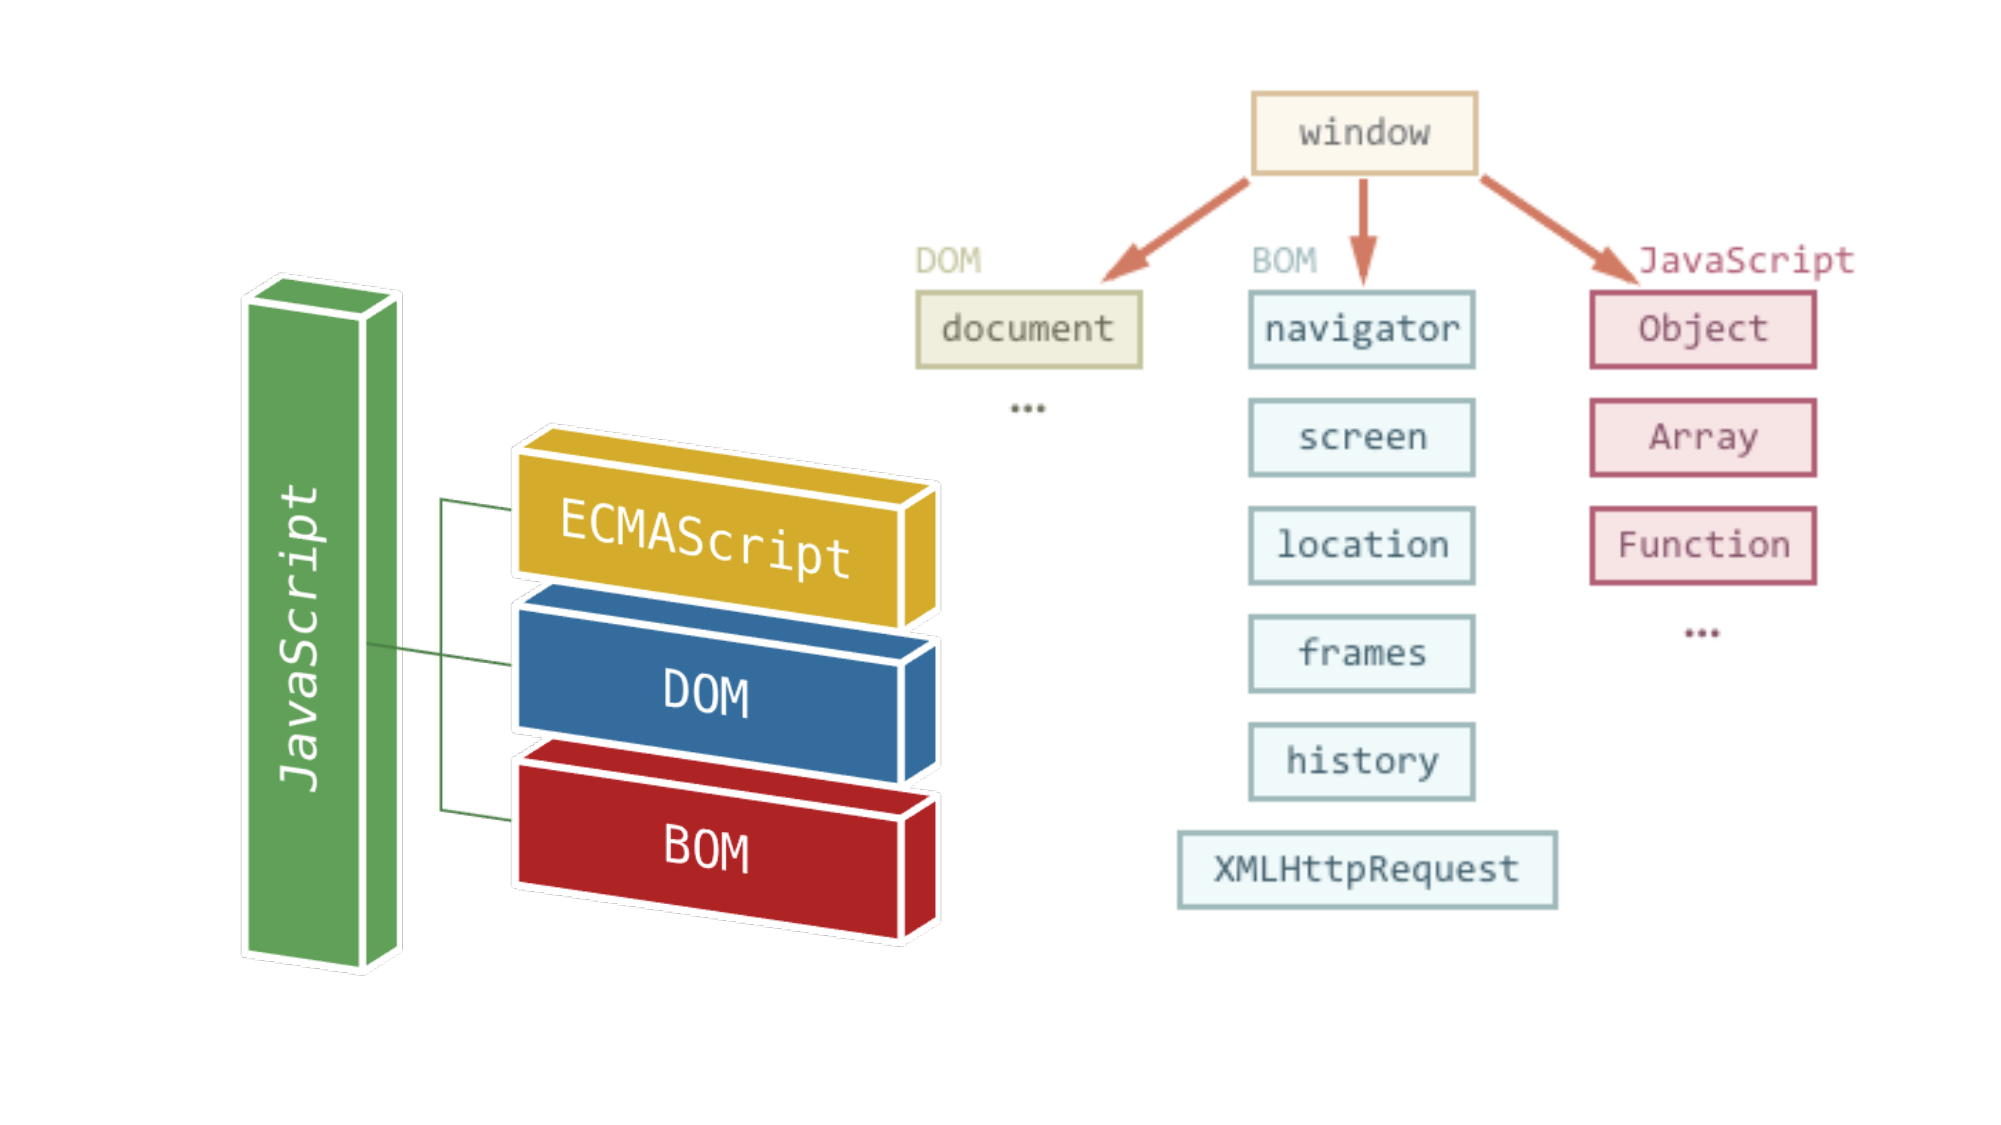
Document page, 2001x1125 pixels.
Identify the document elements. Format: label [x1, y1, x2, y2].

picture [179, 65, 1876, 1039]
